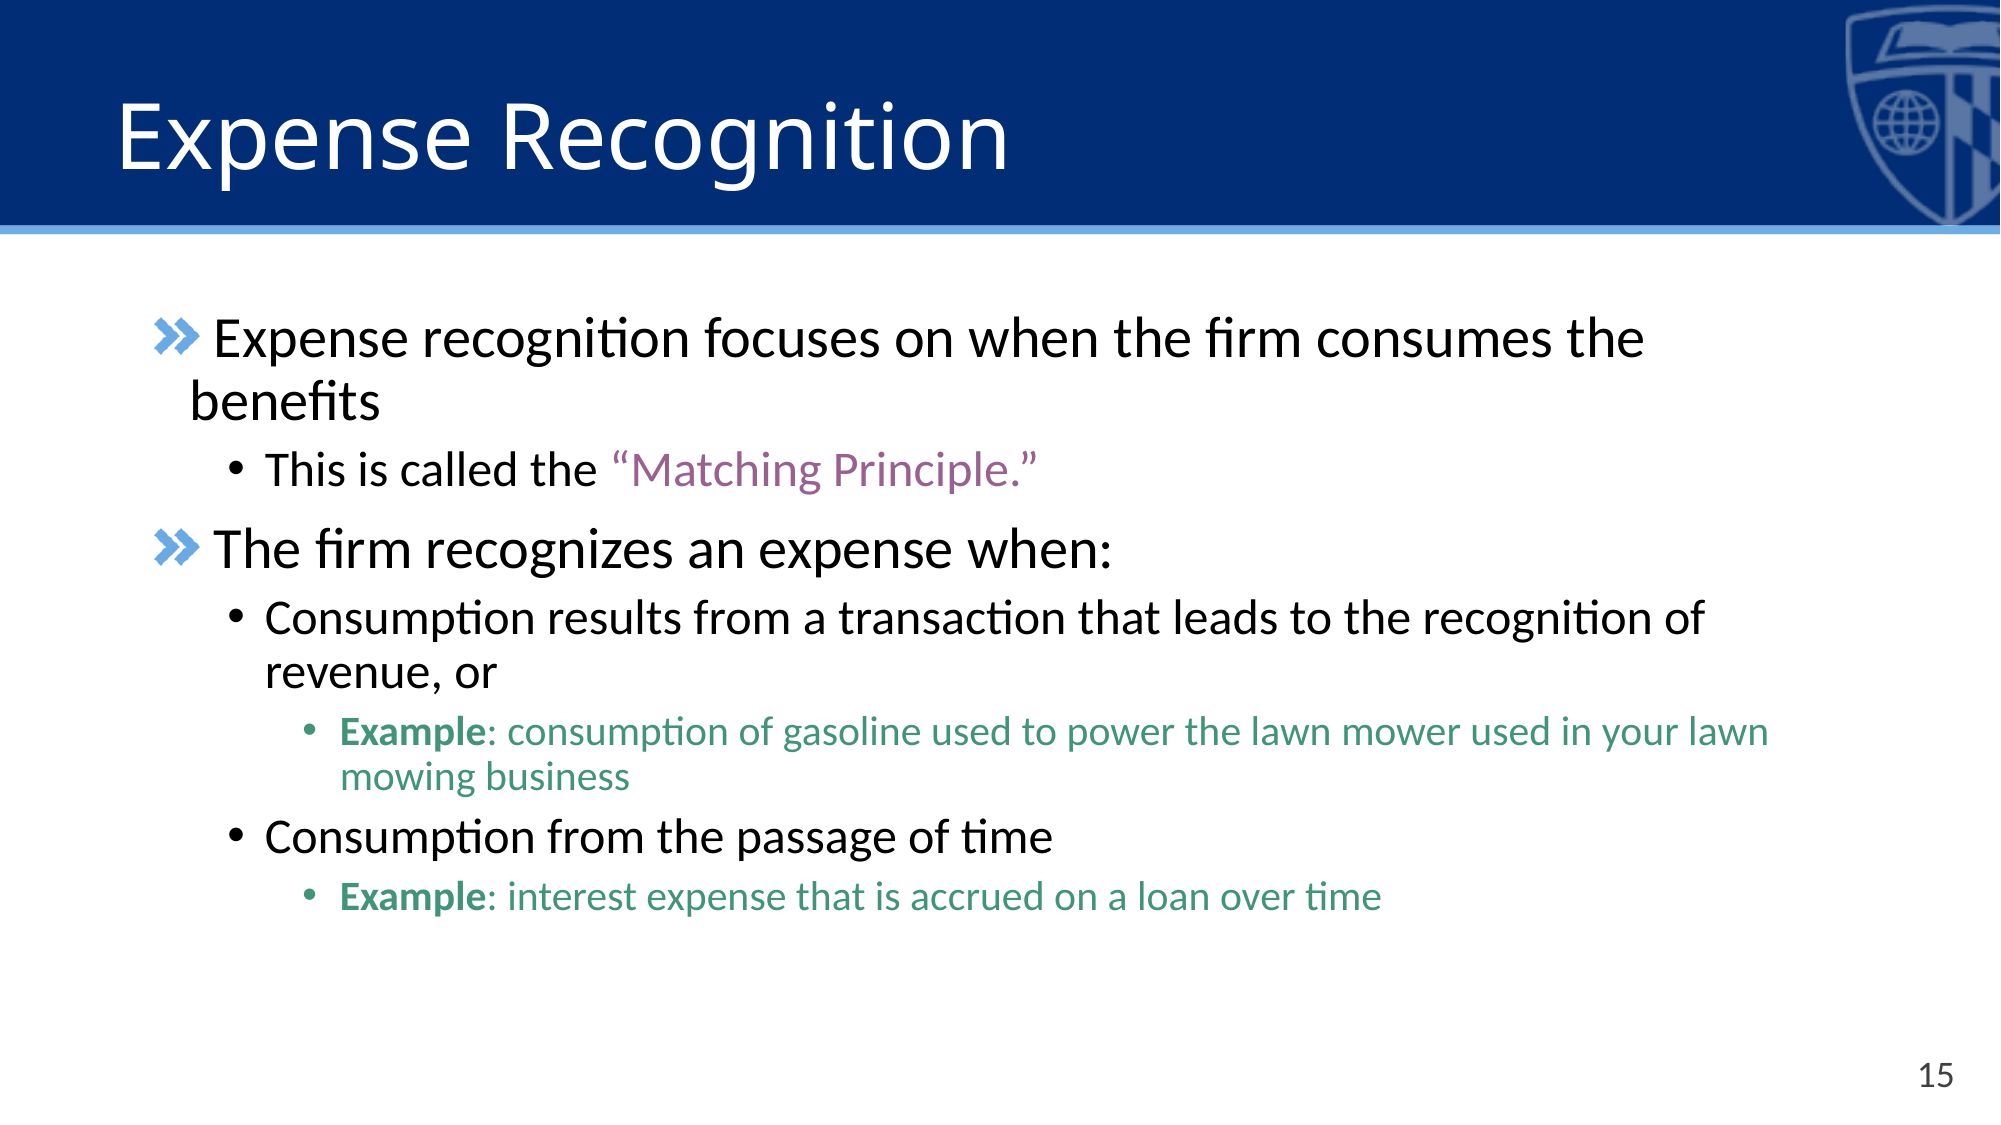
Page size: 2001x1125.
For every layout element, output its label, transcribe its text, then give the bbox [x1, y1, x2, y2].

picture [152, 525, 214, 567]
title Expense Recognition [99, 82, 1786, 175]
slide_number 15 [1519, 1042, 1970, 1103]
list Expense recognition focuses on when the firm consumes the benefits This is called the “Matching Principle.” The firm recognizes an expense when: Consumption results from a transaction that leads to the recognition of revenue, or Example: consumption of gasoline used to power the lawn mower used in your lawn mowing business Consumption from the passage of time Example: interest expense that is accrued on a loan over time [137, 299, 1863, 1014]
picture [152, 314, 214, 356]
